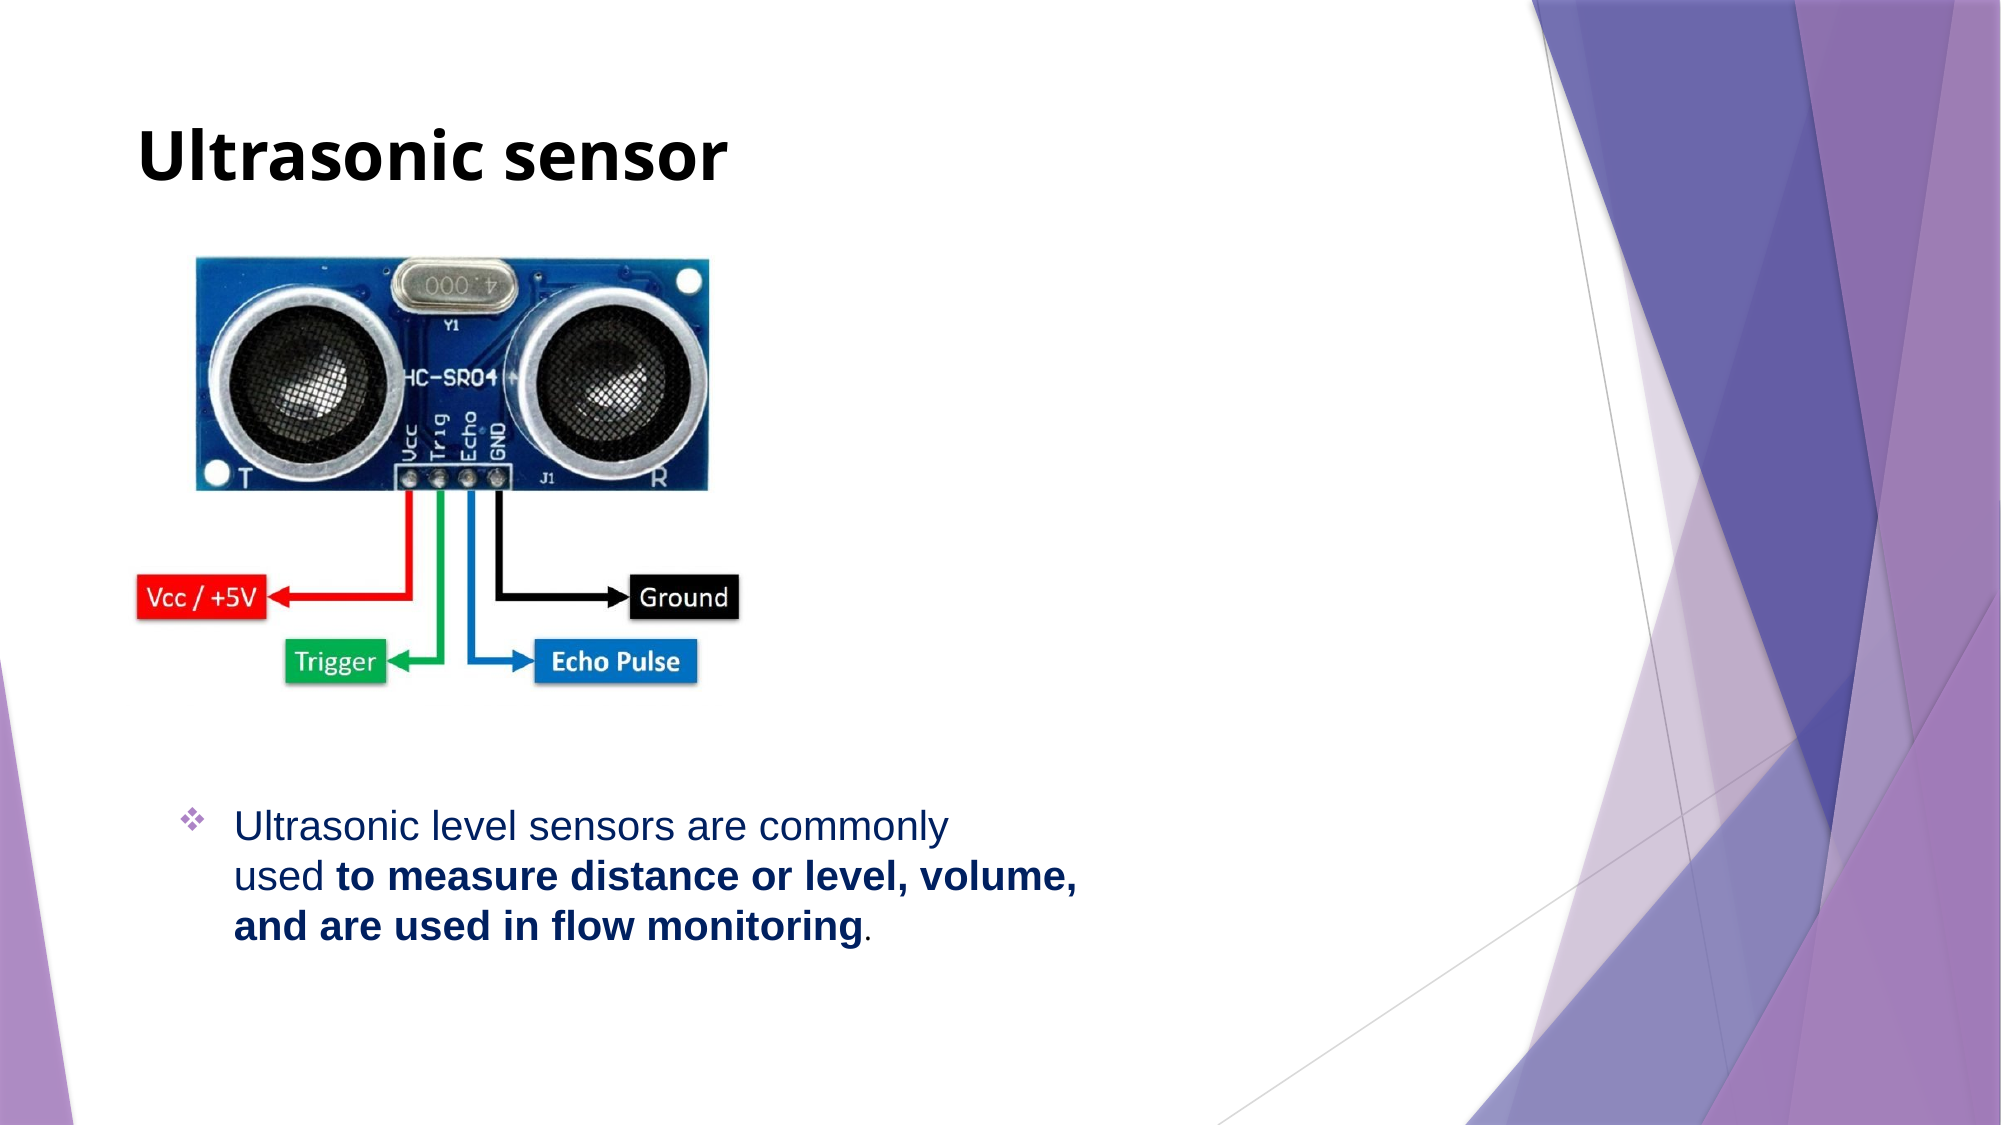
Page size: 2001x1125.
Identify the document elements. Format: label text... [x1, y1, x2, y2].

title Ultrasonic sensor [121, 32, 754, 243]
list Ultrasonic level sensors are commonly used to measure distance or level, volume, and are used in flow monitoring. [162, 690, 1108, 972]
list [120, 255, 755, 706]
